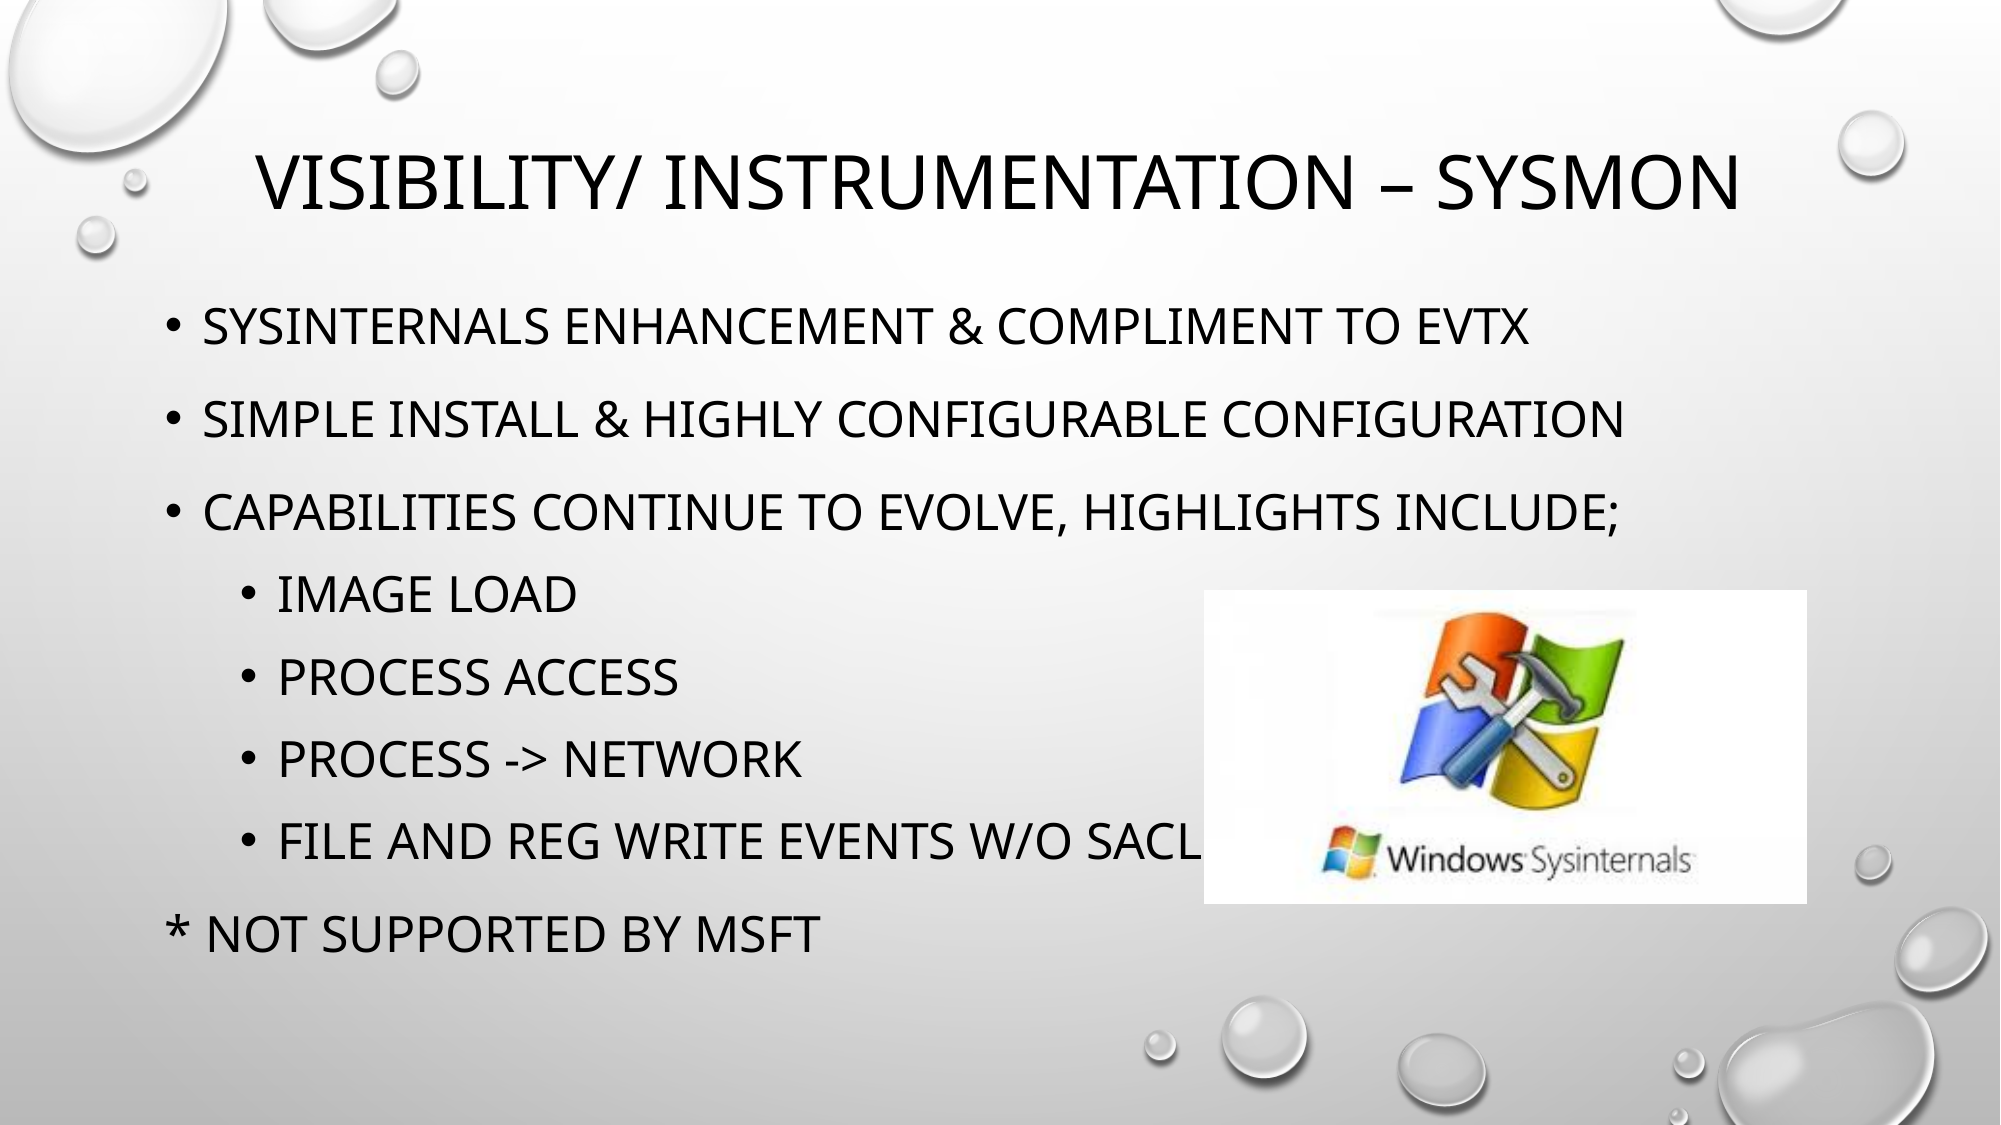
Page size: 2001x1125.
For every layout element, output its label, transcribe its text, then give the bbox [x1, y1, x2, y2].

picture [0, 0, 2000, 1125]
list SYsINTERNAlS ENHANCEMENT & Compliment TO EVTX Simple Install & Highly configurable Configuration Capabilities Continue to Evolve, Highlights include; IMAGE LOAD Process ACCESS Process -> Network File and Reg WRITE events W/O SACLS * Not Supported BY MSFT [149, 275, 1850, 1024]
title Visibility/ Instrumentation – SYSMON [149, 122, 1851, 248]
